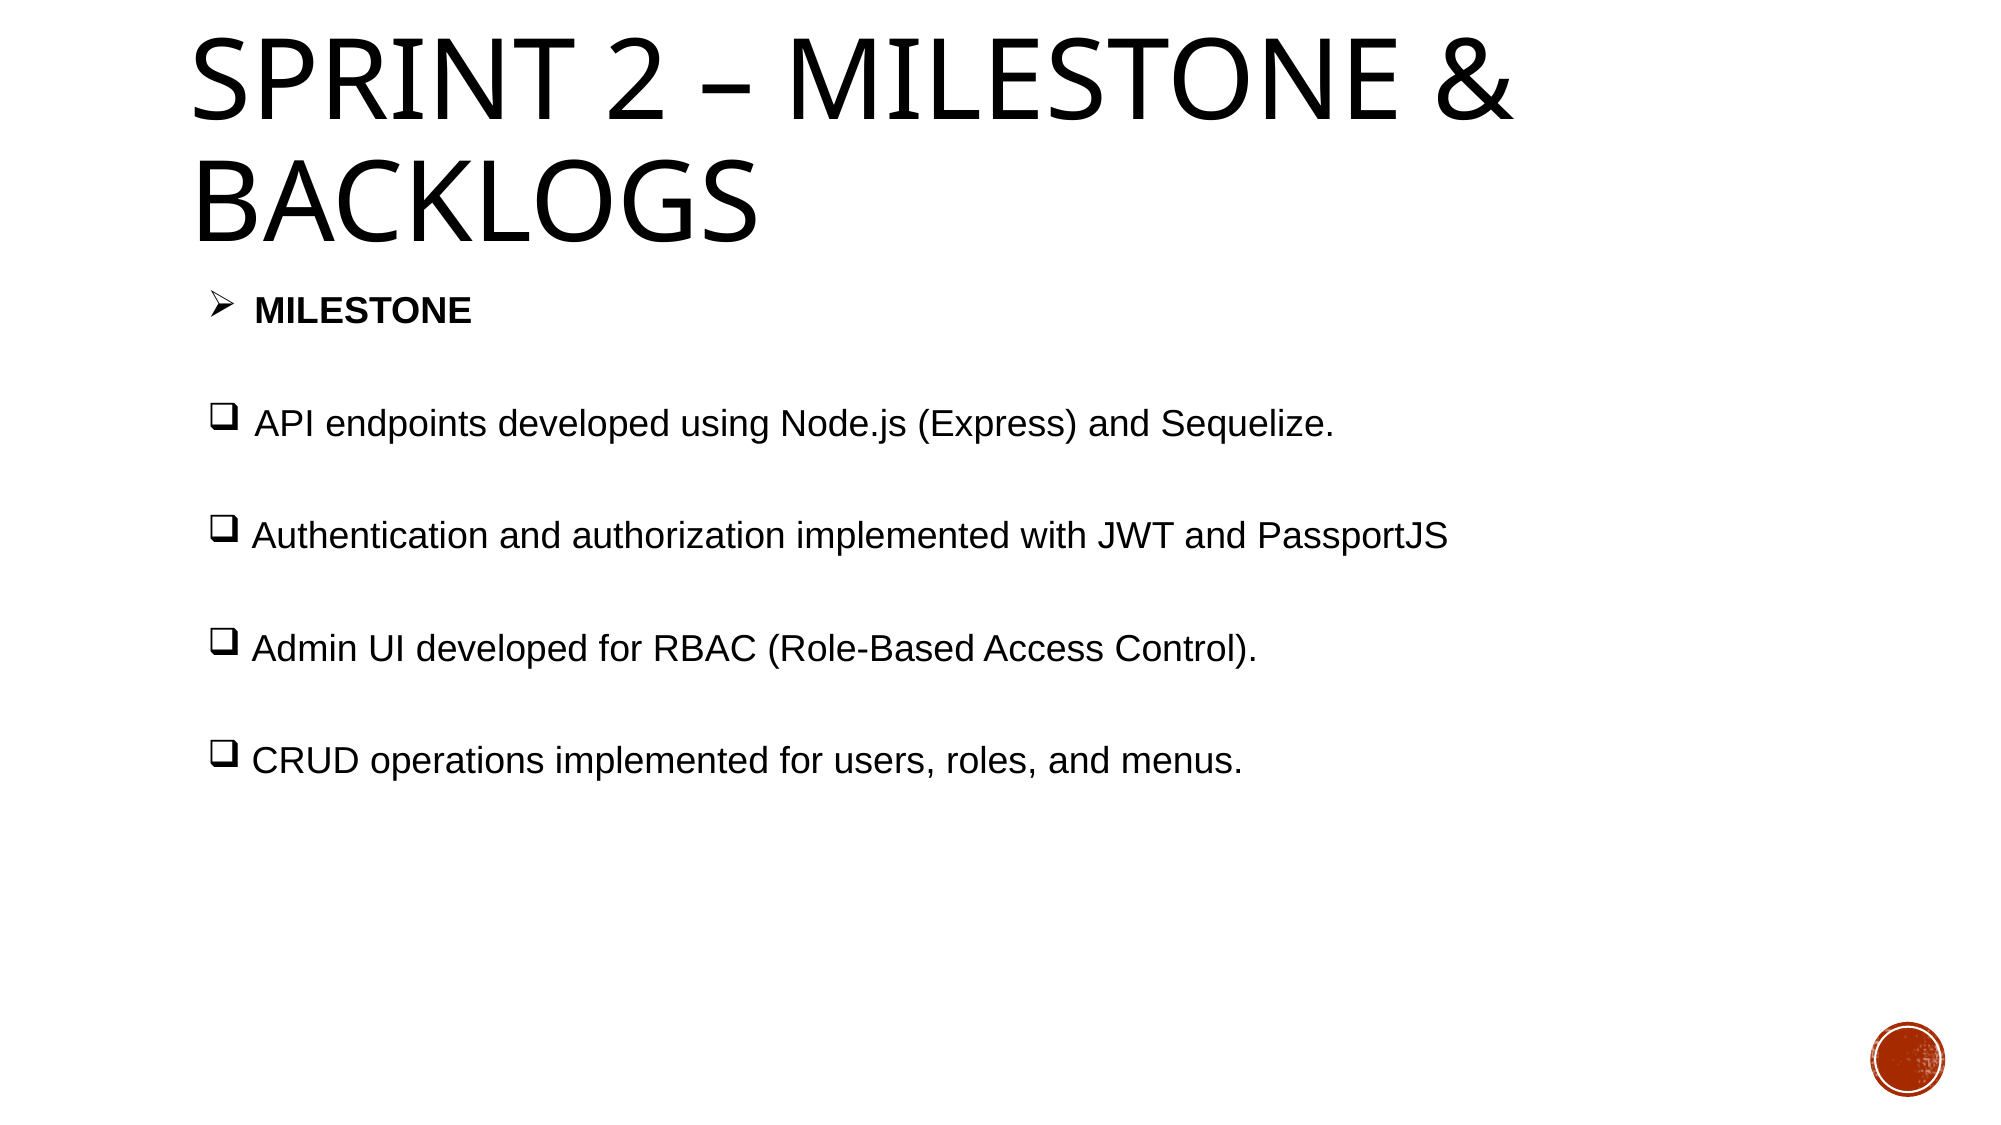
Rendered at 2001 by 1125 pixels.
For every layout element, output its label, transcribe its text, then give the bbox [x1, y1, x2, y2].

title SPRINT 2 – milestone & backlogs [174, 79, 1825, 344]
text_box MILESTONE API endpoints developed using Node.js (Express) and Sequelize. Authentication and authorization implemented with JWT and PassportJS Admin UI developed for RBAC (Role-Based Access Control). CRUD operations implemented for users, roles, and menus. [192, 211, 1758, 902]
